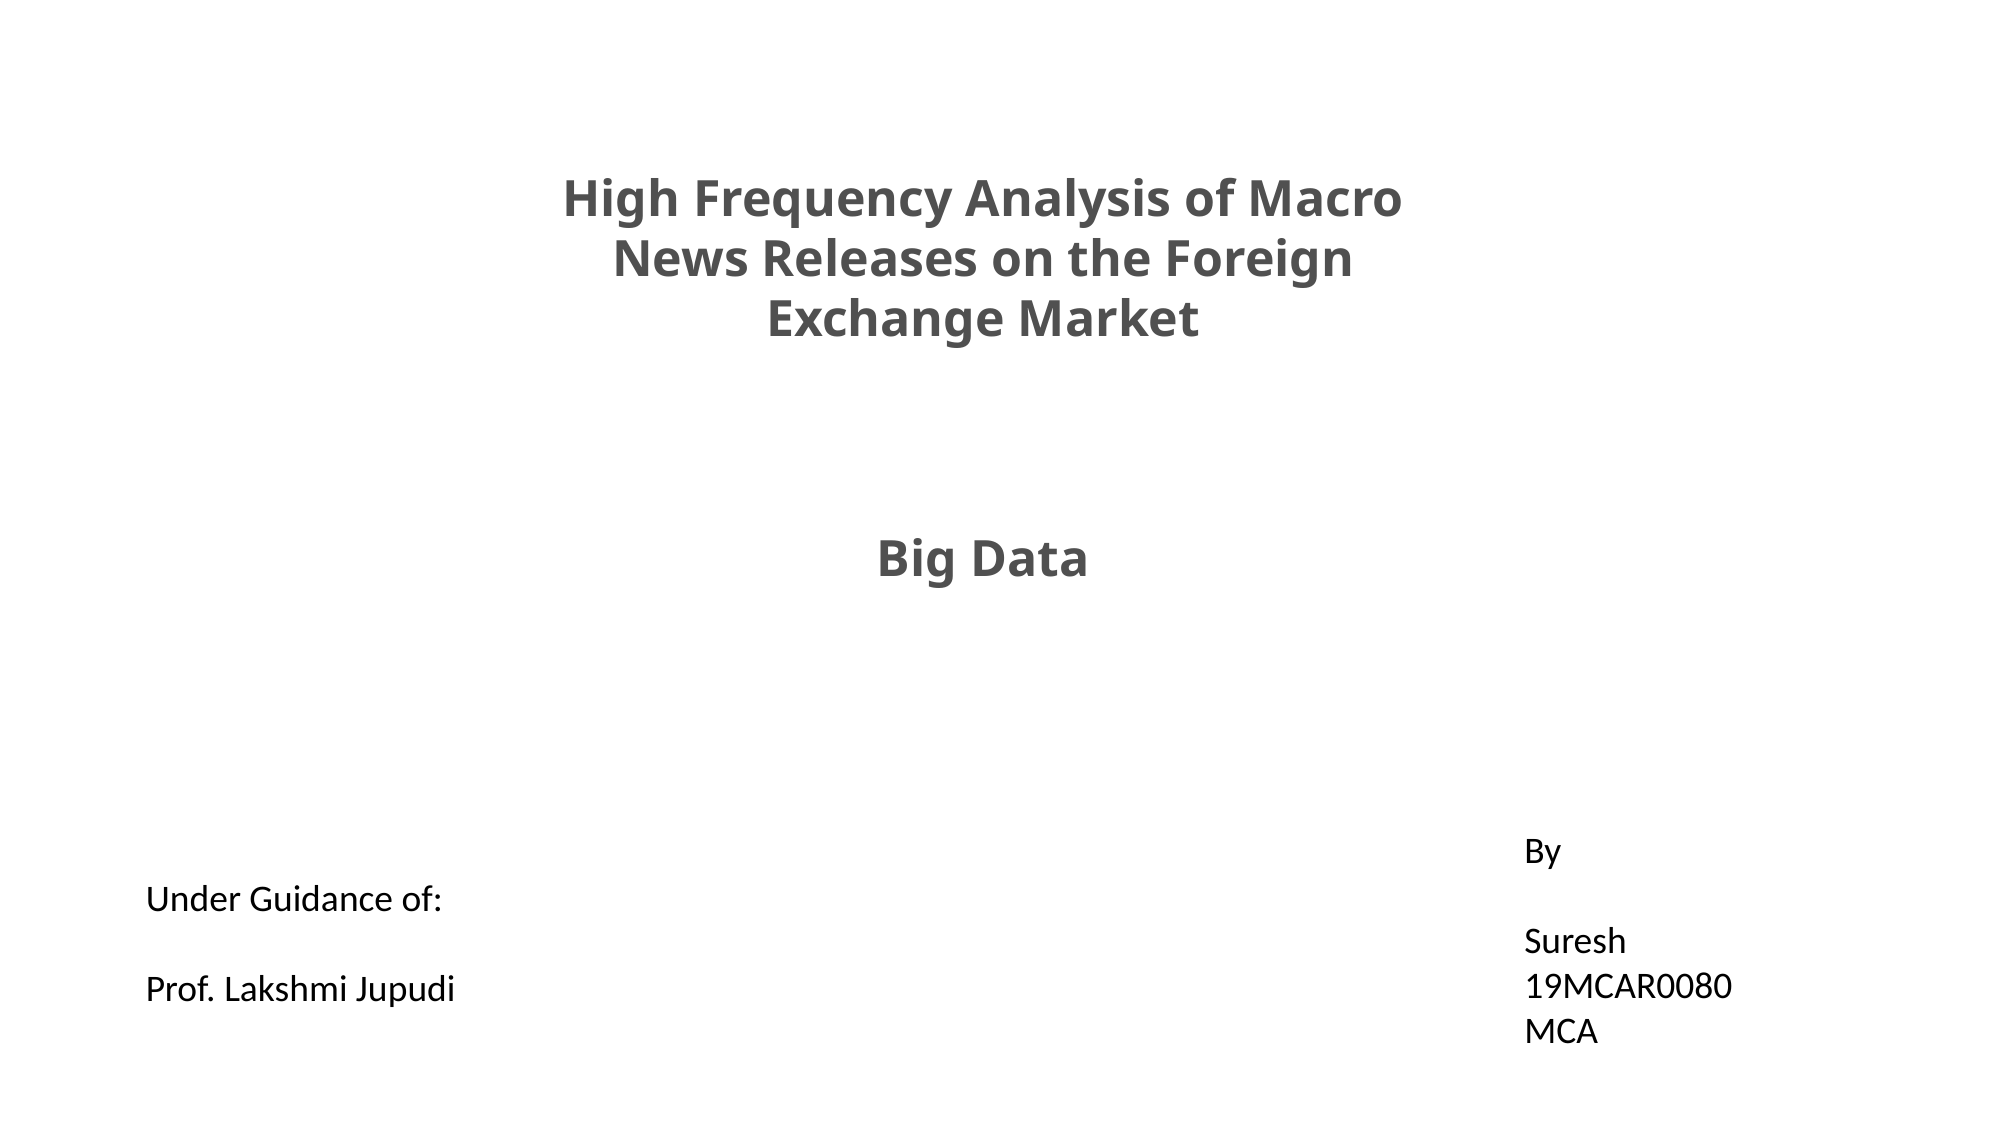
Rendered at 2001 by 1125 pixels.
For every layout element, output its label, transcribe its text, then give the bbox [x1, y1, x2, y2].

text_box By Suresh 19MCAR0080 MCA [1509, 818, 1748, 1059]
text_box Under Guidance of: Prof. Lakshmi Jupudi [130, 866, 471, 1017]
text_box High Frequency Analysis of Macro News Releases on the Foreign Exchange Market Big Data [483, 159, 1484, 595]
